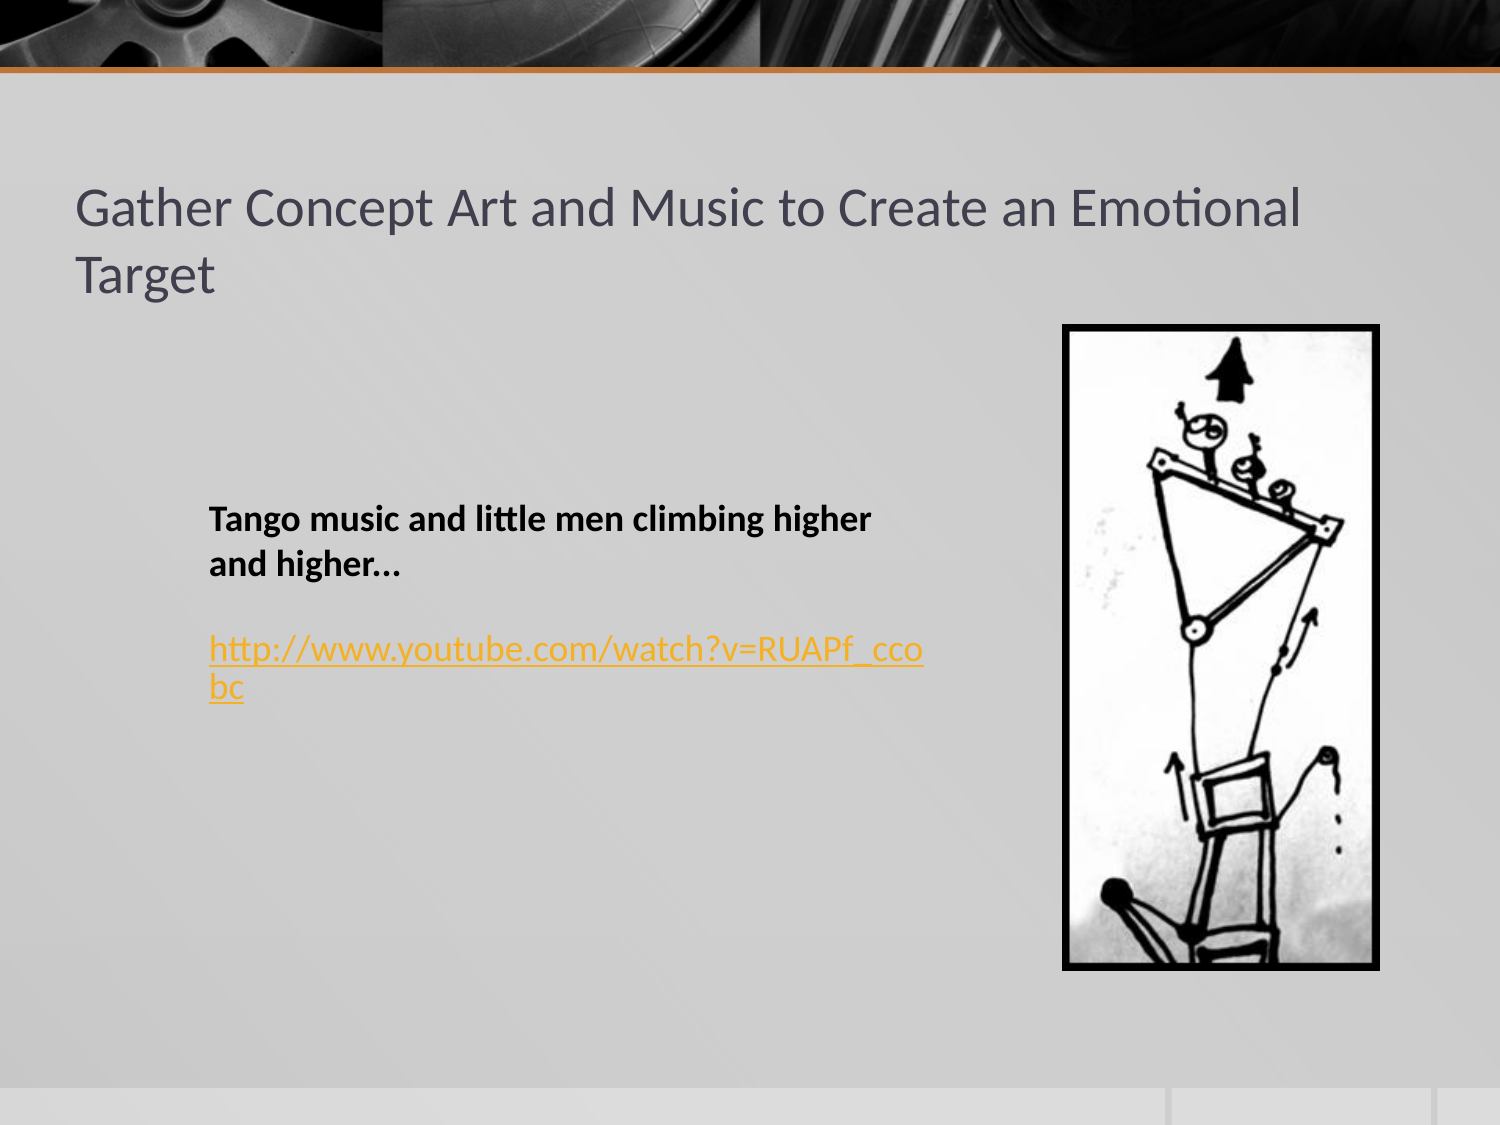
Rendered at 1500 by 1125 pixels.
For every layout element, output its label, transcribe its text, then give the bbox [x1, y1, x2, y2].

picture [1062, 324, 1380, 971]
text_box Tango music and little men climbing higher and higher... [194, 486, 945, 592]
title Gather Concept Art and Music to Create an Emotional Target [75, 162, 1425, 313]
picture [0, 0, 1500, 67]
text_box http://www.youtube.com/watch?v=RUAPf_ccobc [194, 617, 945, 677]
